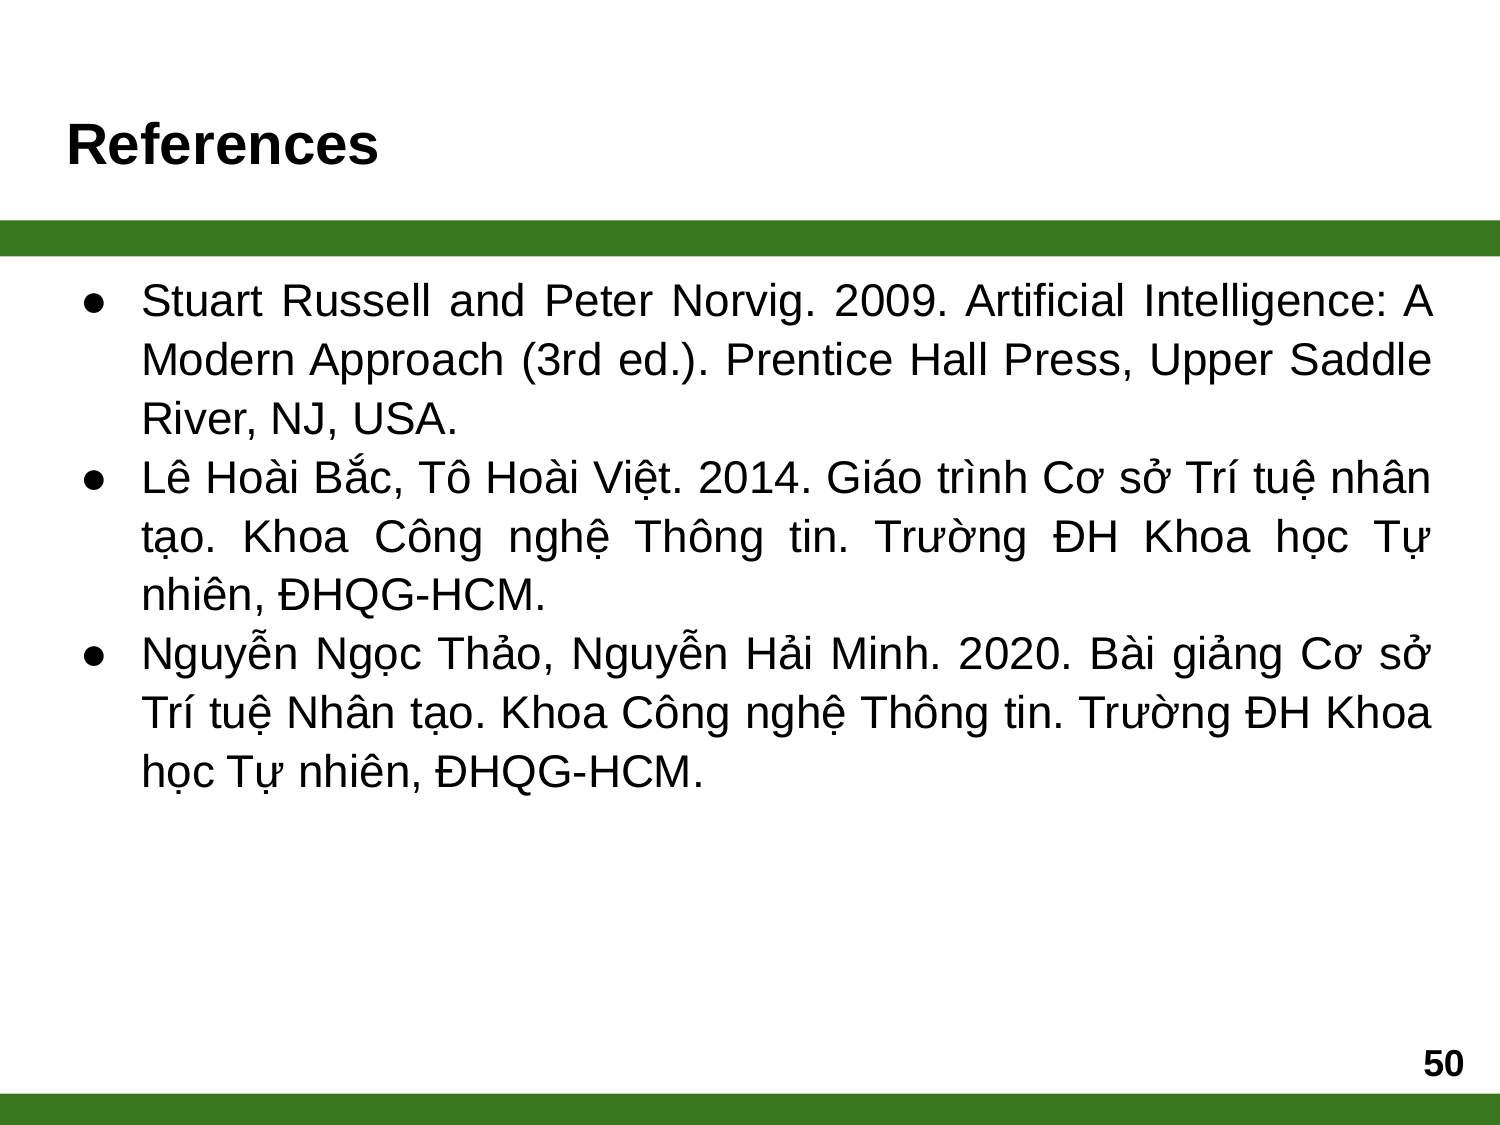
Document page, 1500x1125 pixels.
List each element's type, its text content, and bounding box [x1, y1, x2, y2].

title References [51, 97, 1449, 223]
slide_number ‹#› [1389, 1019, 1480, 1106]
list Stuart Russell and Peter Norvig. 2009. Artificial Intelligence: A Modern Approach (3rd ed.). Prentice Hall Press, Upper Saddle River, NJ, USA. Lê Hoài Bắc, Tô Hoài Việt. 2014. Giáo trình Cơ sở Trí tuệ nhân tạo. Khoa Công nghệ Thông tin. Trường ĐH Khoa học Tự nhiên, ĐHQG-HCM. Nguyễn Ngọc Thảo, Nguyễn Hải Minh. 2020. Bài giảng Cơ sở Trí tuệ Nhân tạo. Khoa Công nghệ Thông tin. Trường ĐH Khoa học Tự nhiên, ĐHQG-HCM. [51, 252, 1449, 1000]
